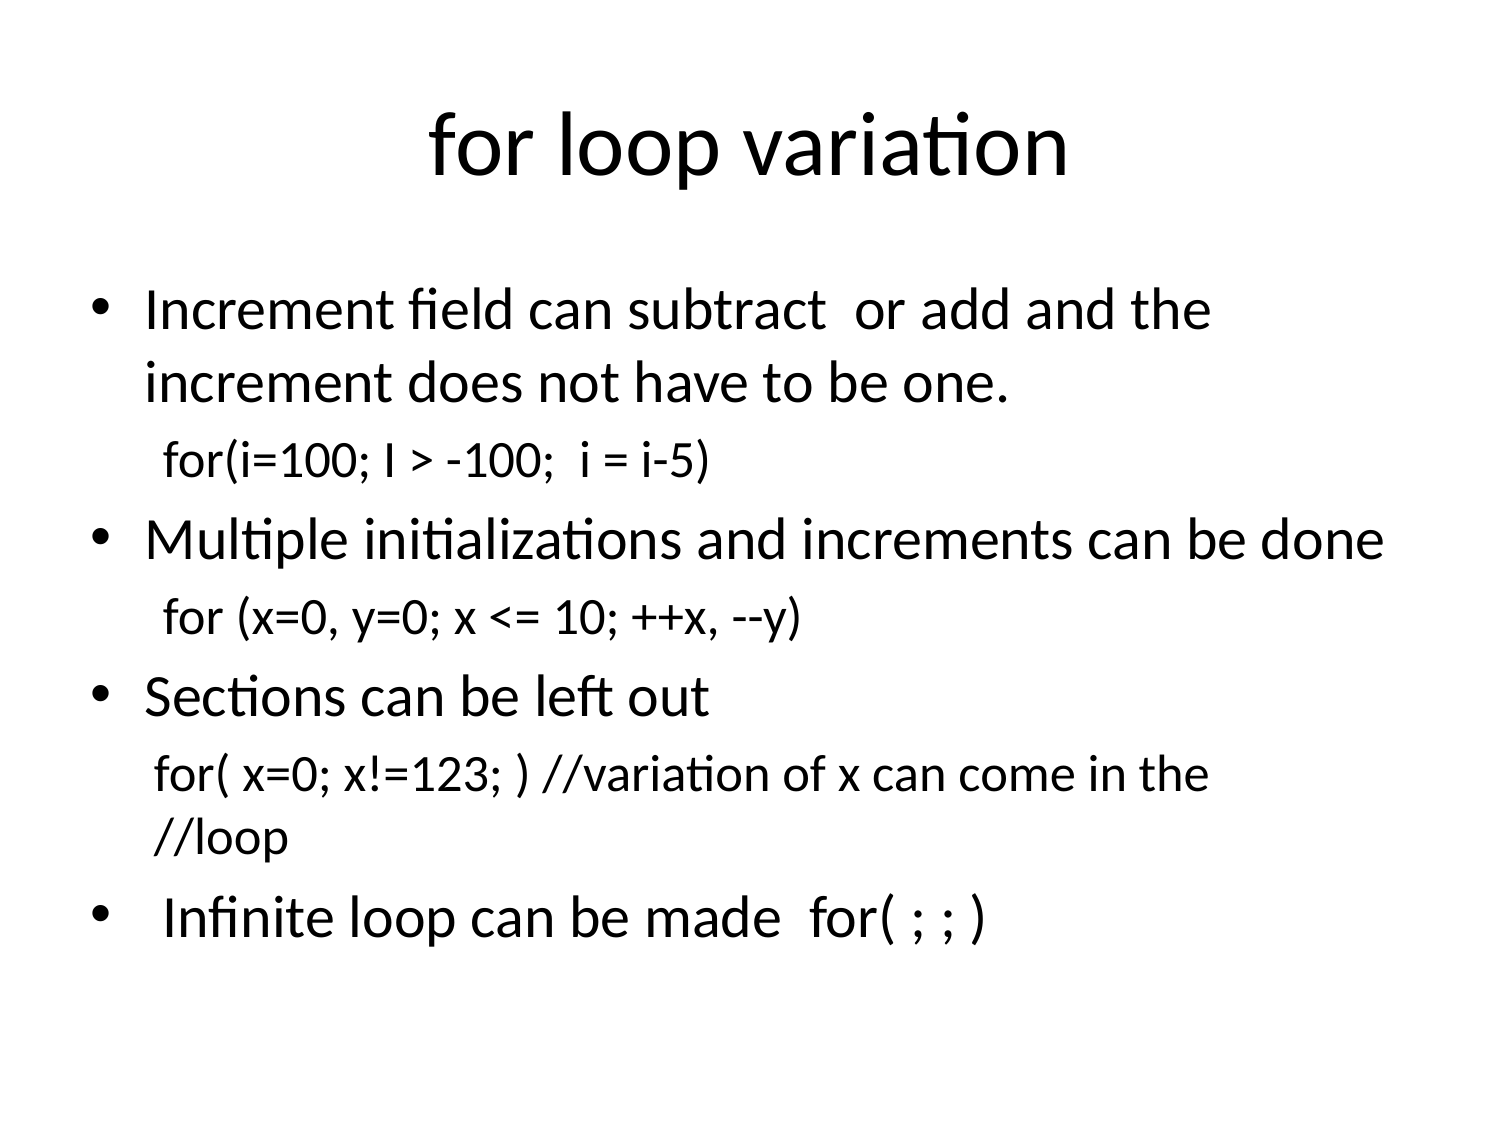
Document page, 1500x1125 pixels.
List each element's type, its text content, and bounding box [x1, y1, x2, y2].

list Increment field can subtract or add and the increment does not have to be one. for(i=100; I > -100; i = i-5) Multiple initializations and increments can be done for (x=0, y=0; x <= 10; ++x, --y) Sections can be left out for( x=0; x!=123; ) //variation of x can come in the //loop Infinite loop can be made for( ; ; ) [75, 262, 1425, 1005]
title for loop variation [75, 45, 1425, 233]
